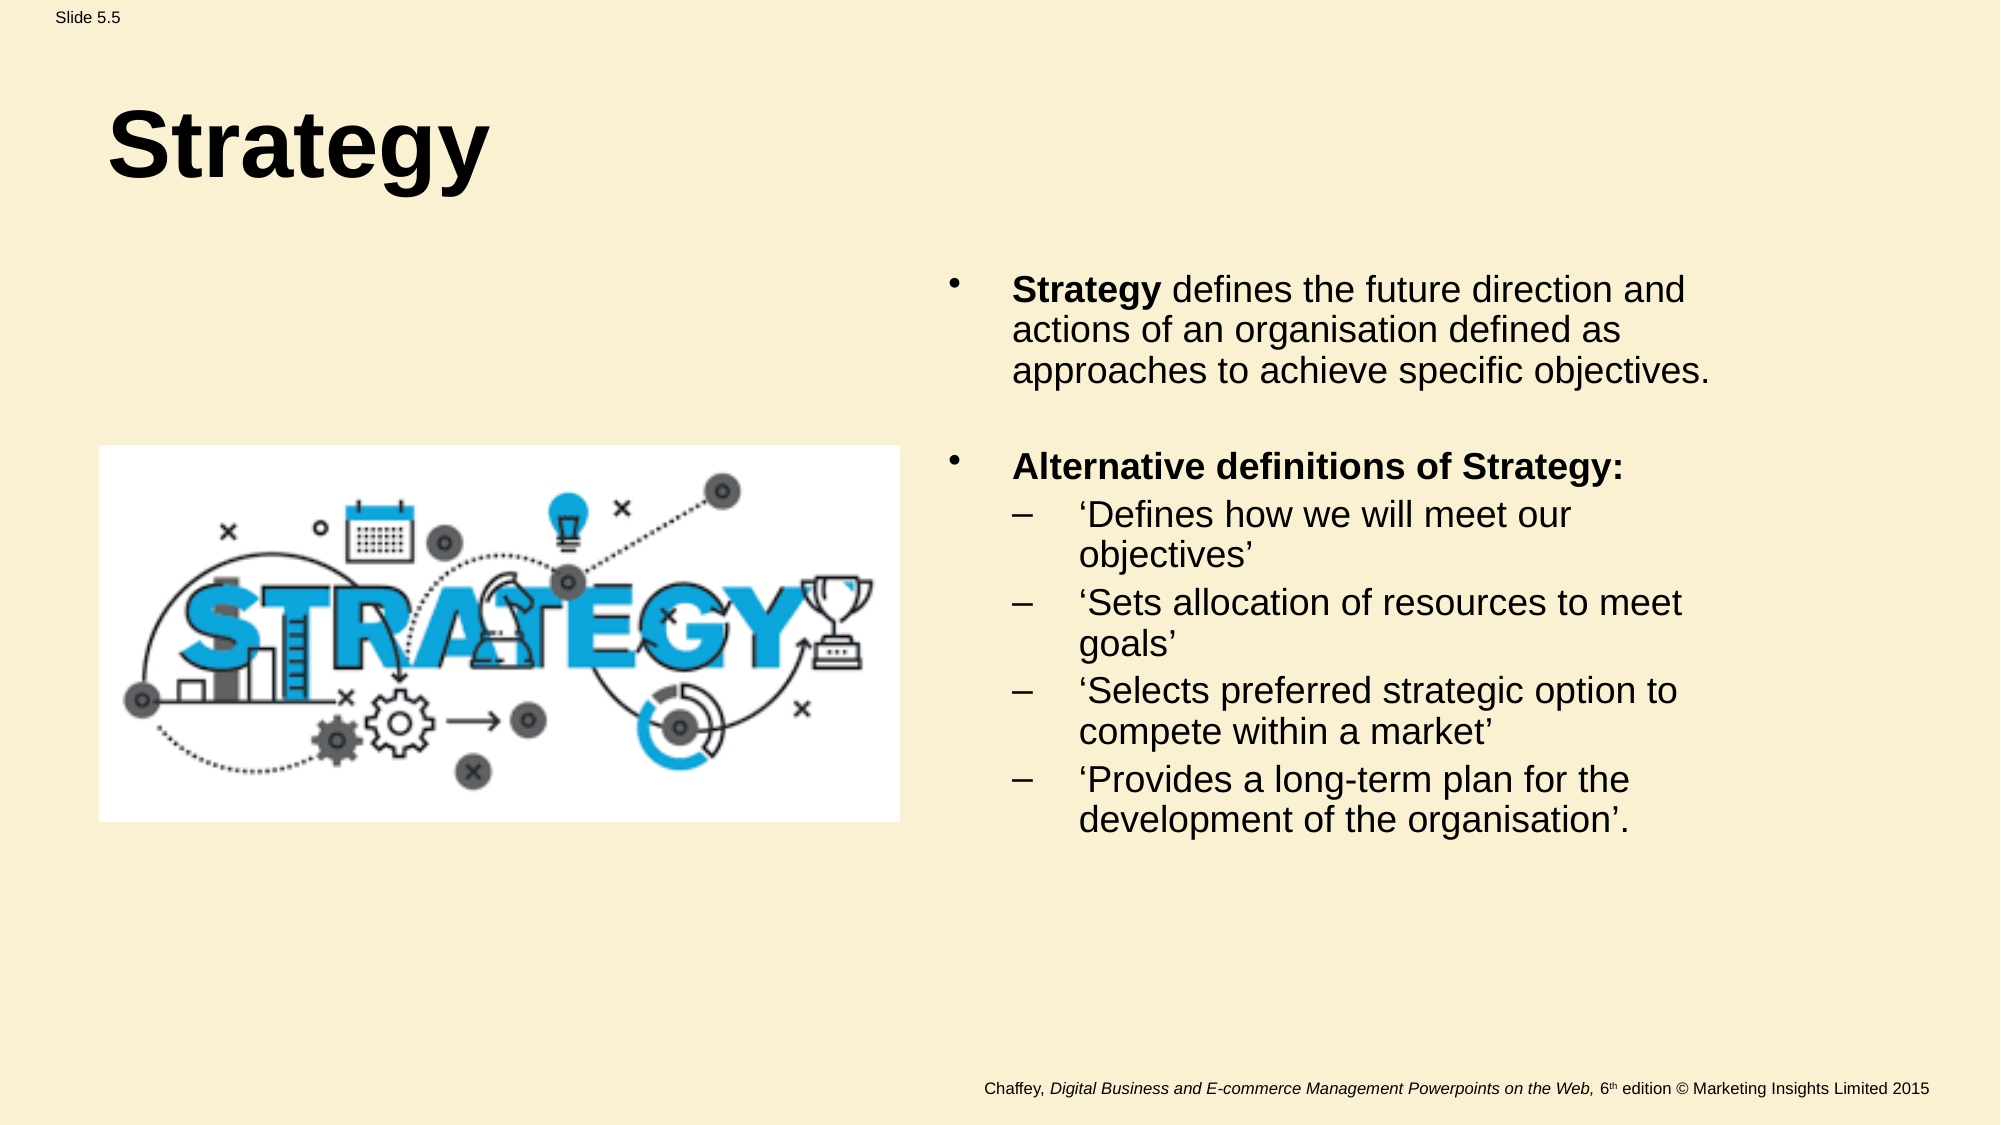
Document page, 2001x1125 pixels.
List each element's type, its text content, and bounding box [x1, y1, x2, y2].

list Strategy defines the future direction and actions of an organisation defined as approaches to achieve specific objectives. Alternative definitions of Strategy: ‘Defines how we will meet our objectives’ ‘Sets allocation of resources to meet goals’ ‘Selects preferred strategic option to compete within a market’ ‘Provides a long-term plan for the development of the organisation’. [933, 262, 1734, 1005]
title Strategy [99, 45, 1734, 233]
picture [99, 445, 901, 823]
